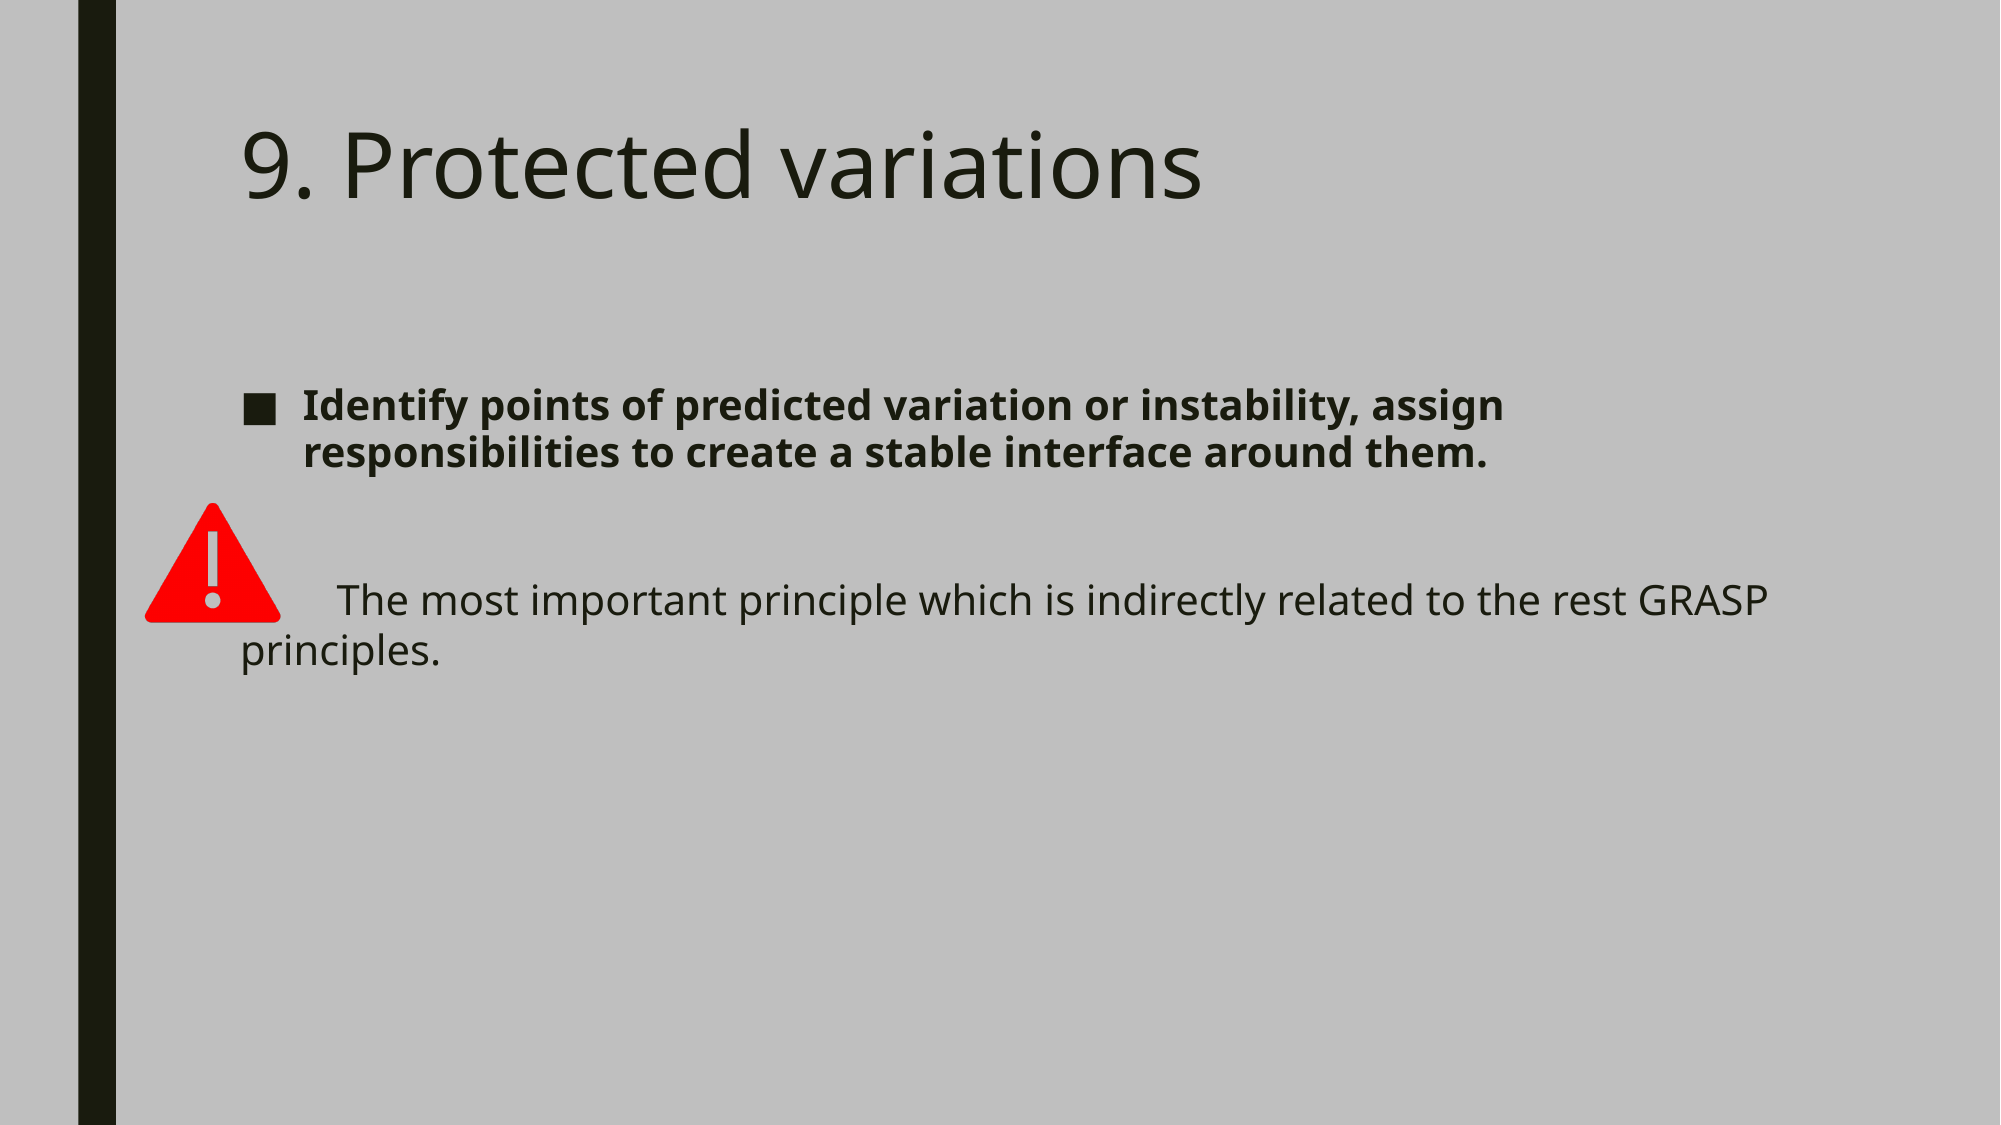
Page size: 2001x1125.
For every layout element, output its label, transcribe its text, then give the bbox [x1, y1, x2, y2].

title 9. Protected variations [225, 112, 1800, 357]
picture [137, 487, 288, 638]
list Identify points of predicted variation or instability, assign responsibilities to create a stable interface around them. The most important principle which is indirectly related to the rest GRASP principles. [225, 375, 1800, 963]
